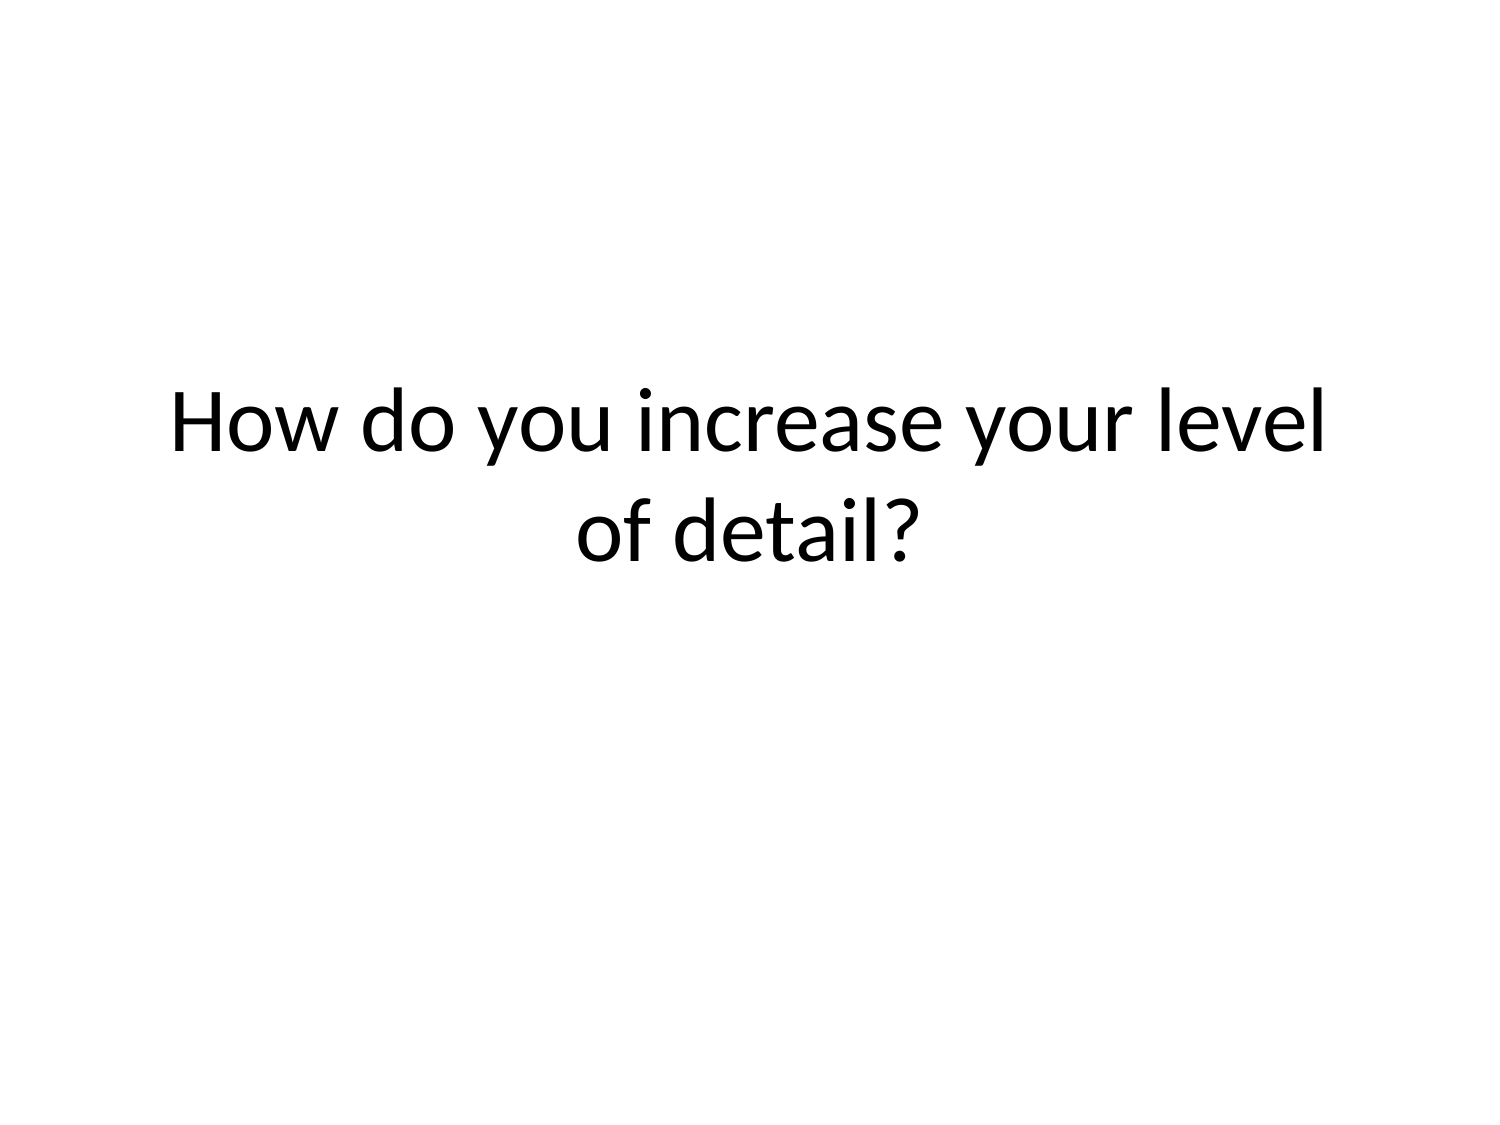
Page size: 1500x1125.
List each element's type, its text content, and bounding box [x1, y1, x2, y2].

title How do you increase your level of detail? [112, 349, 1388, 591]
